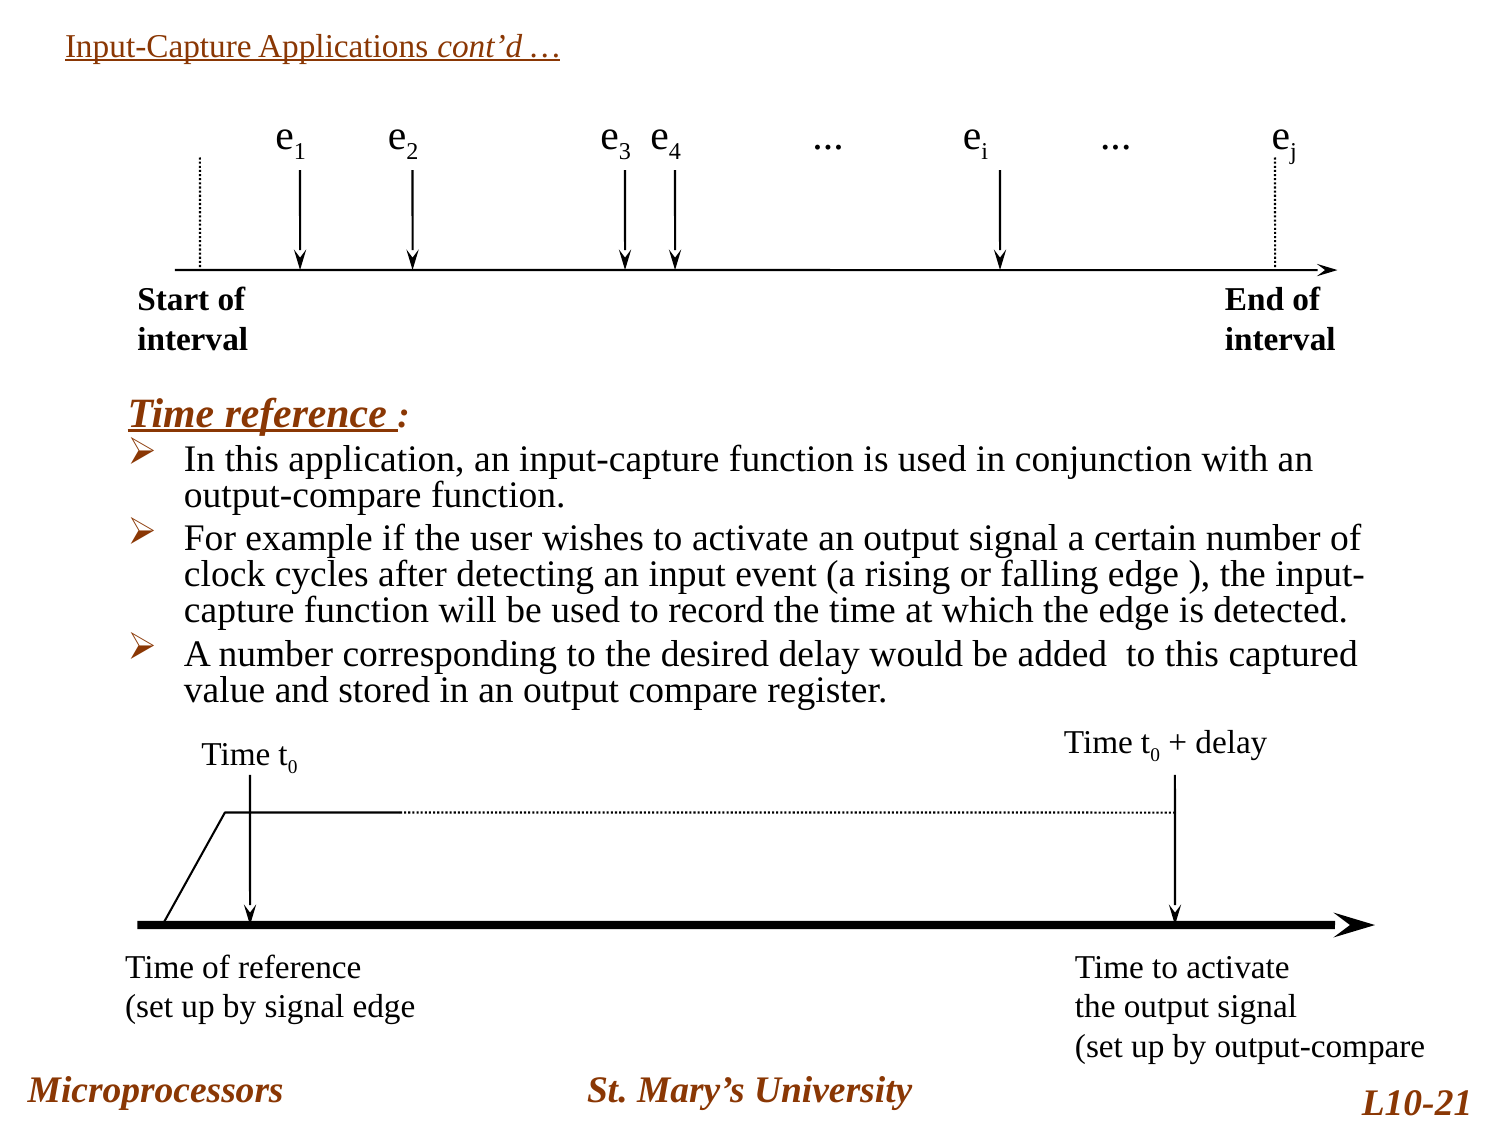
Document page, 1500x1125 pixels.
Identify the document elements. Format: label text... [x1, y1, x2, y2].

text_box Time t0 [186, 724, 313, 786]
text_box [162, 812, 249, 925]
text_box Input-Capture Applications cont’d … [49, 12, 1325, 75]
text_box ... [1084, 99, 1147, 166]
text_box ej [1256, 99, 1313, 172]
text_box Time t0 + delay [1048, 712, 1283, 773]
text_box ... [797, 99, 859, 166]
text_box [618, 249, 632, 271]
text_box [1168, 904, 1182, 925]
text_box e4 [635, 99, 697, 172]
text_box [1316, 263, 1334, 269]
list Time reference : In this application, an input-capture function is used in conjunction with an output-compare function. For example if the user wishes to activate an output signal a certain number of clock cycles after detecting an input event (a rising or falling edge ), the input-capture function will be used to record the time at which the edge is detected. A number corresponding to the desired delay would be added to this captured value and stored in an output compare register. [112, 387, 1388, 725]
footer St. Mary’s University [512, 1049, 988, 1125]
text_box Start of interval [122, 269, 275, 365]
text_box [993, 249, 1007, 271]
text_box ei [947, 99, 1004, 172]
text_box Time of reference (set up by signal edge [110, 937, 432, 1033]
slide_number L10-21 [1299, 1062, 1488, 1125]
slide_number Microprocessors [12, 1049, 376, 1125]
text_box [1354, 918, 1375, 932]
text_box e1 [260, 99, 322, 172]
text_box [251, 812, 399, 883]
text_box End of interval [1209, 269, 1363, 365]
text_box e3 [585, 99, 635, 172]
text_box Time to activate the output signal (set up by output-compare [1059, 937, 1441, 1073]
text_box [668, 249, 682, 271]
text_box [293, 249, 307, 271]
text_box [243, 904, 257, 925]
text_box e2 [372, 99, 434, 172]
text_box [406, 249, 419, 271]
